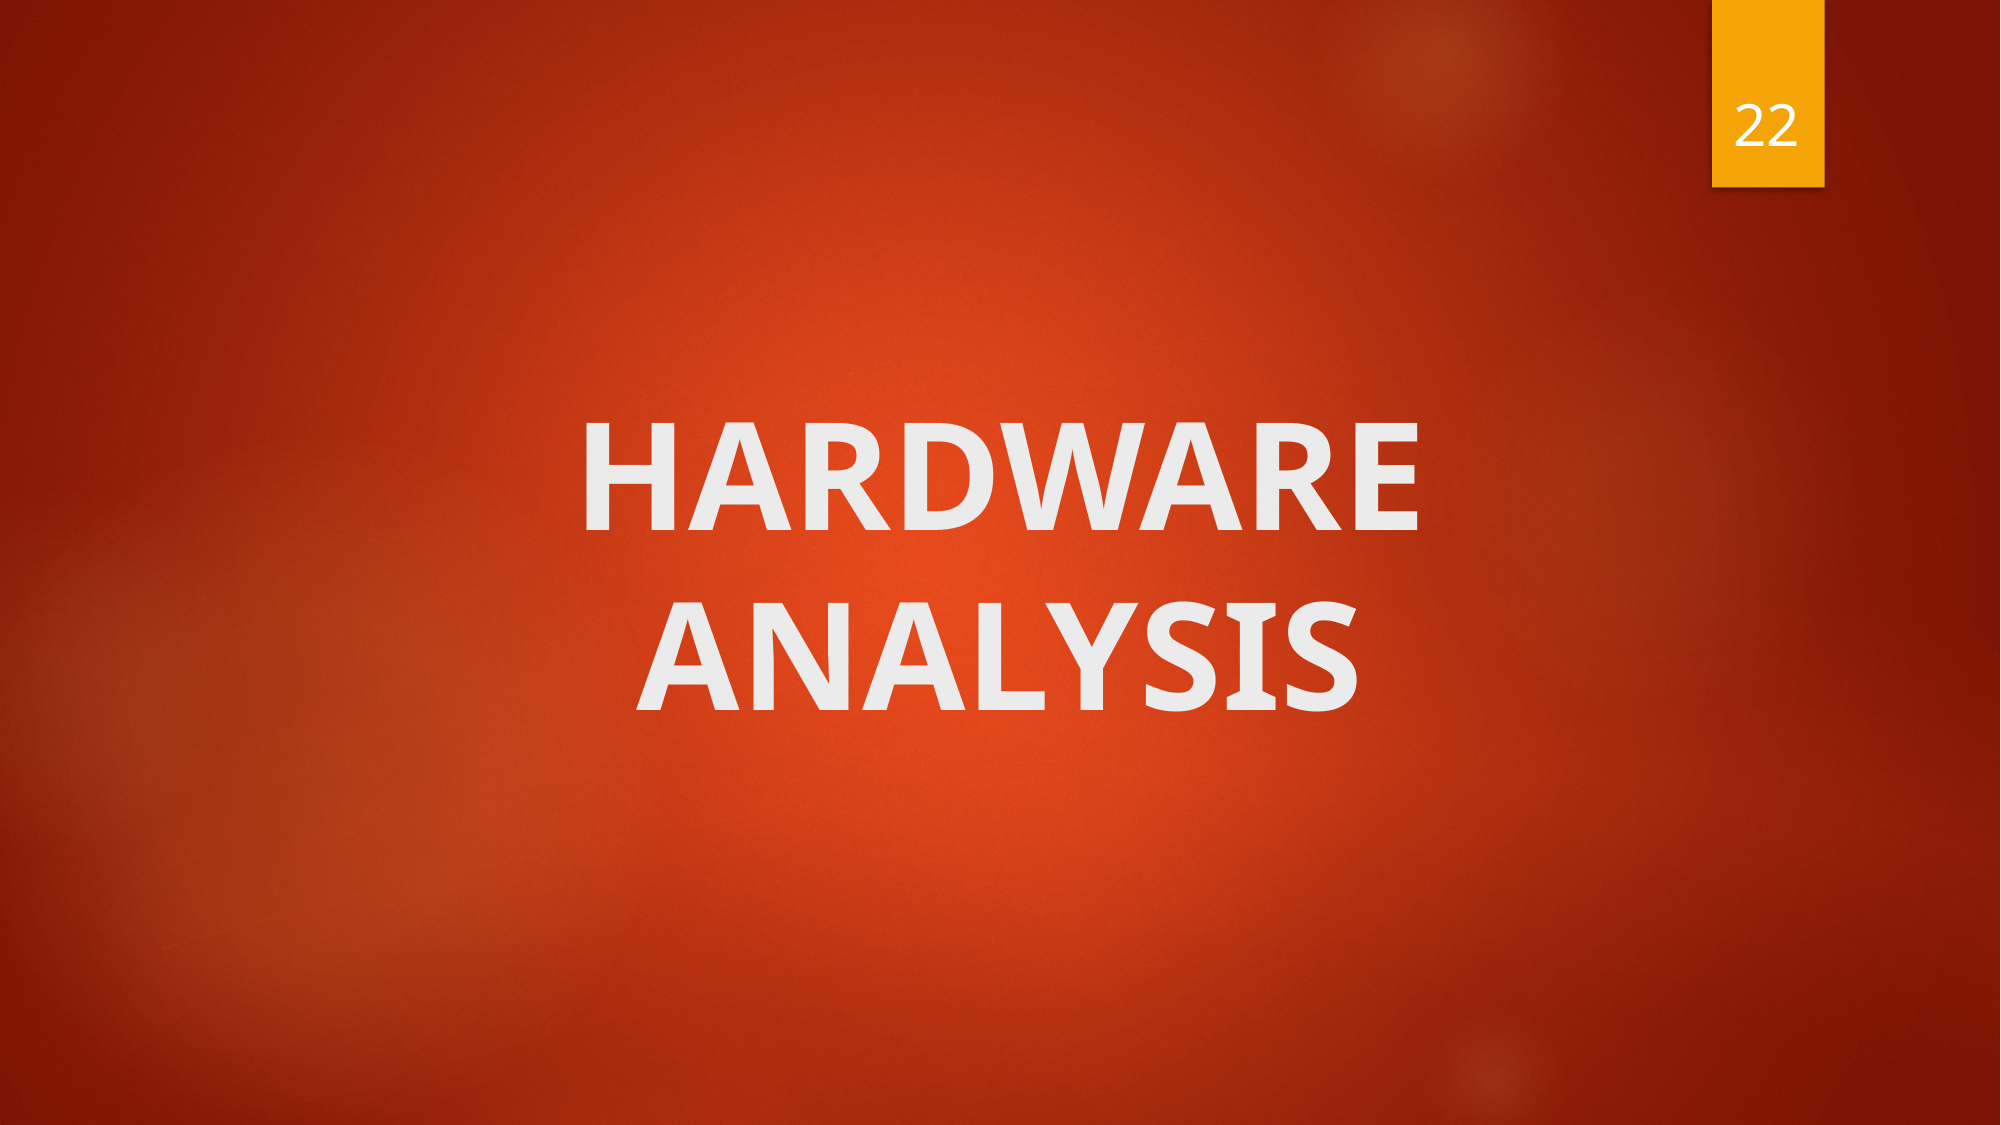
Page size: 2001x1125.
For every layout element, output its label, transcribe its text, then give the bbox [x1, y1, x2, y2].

text_box HARDWARE ANALYSIS [518, 365, 1482, 756]
picture [0, 0, 2001, 1125]
slide_number ‹#› [1698, 48, 1836, 175]
